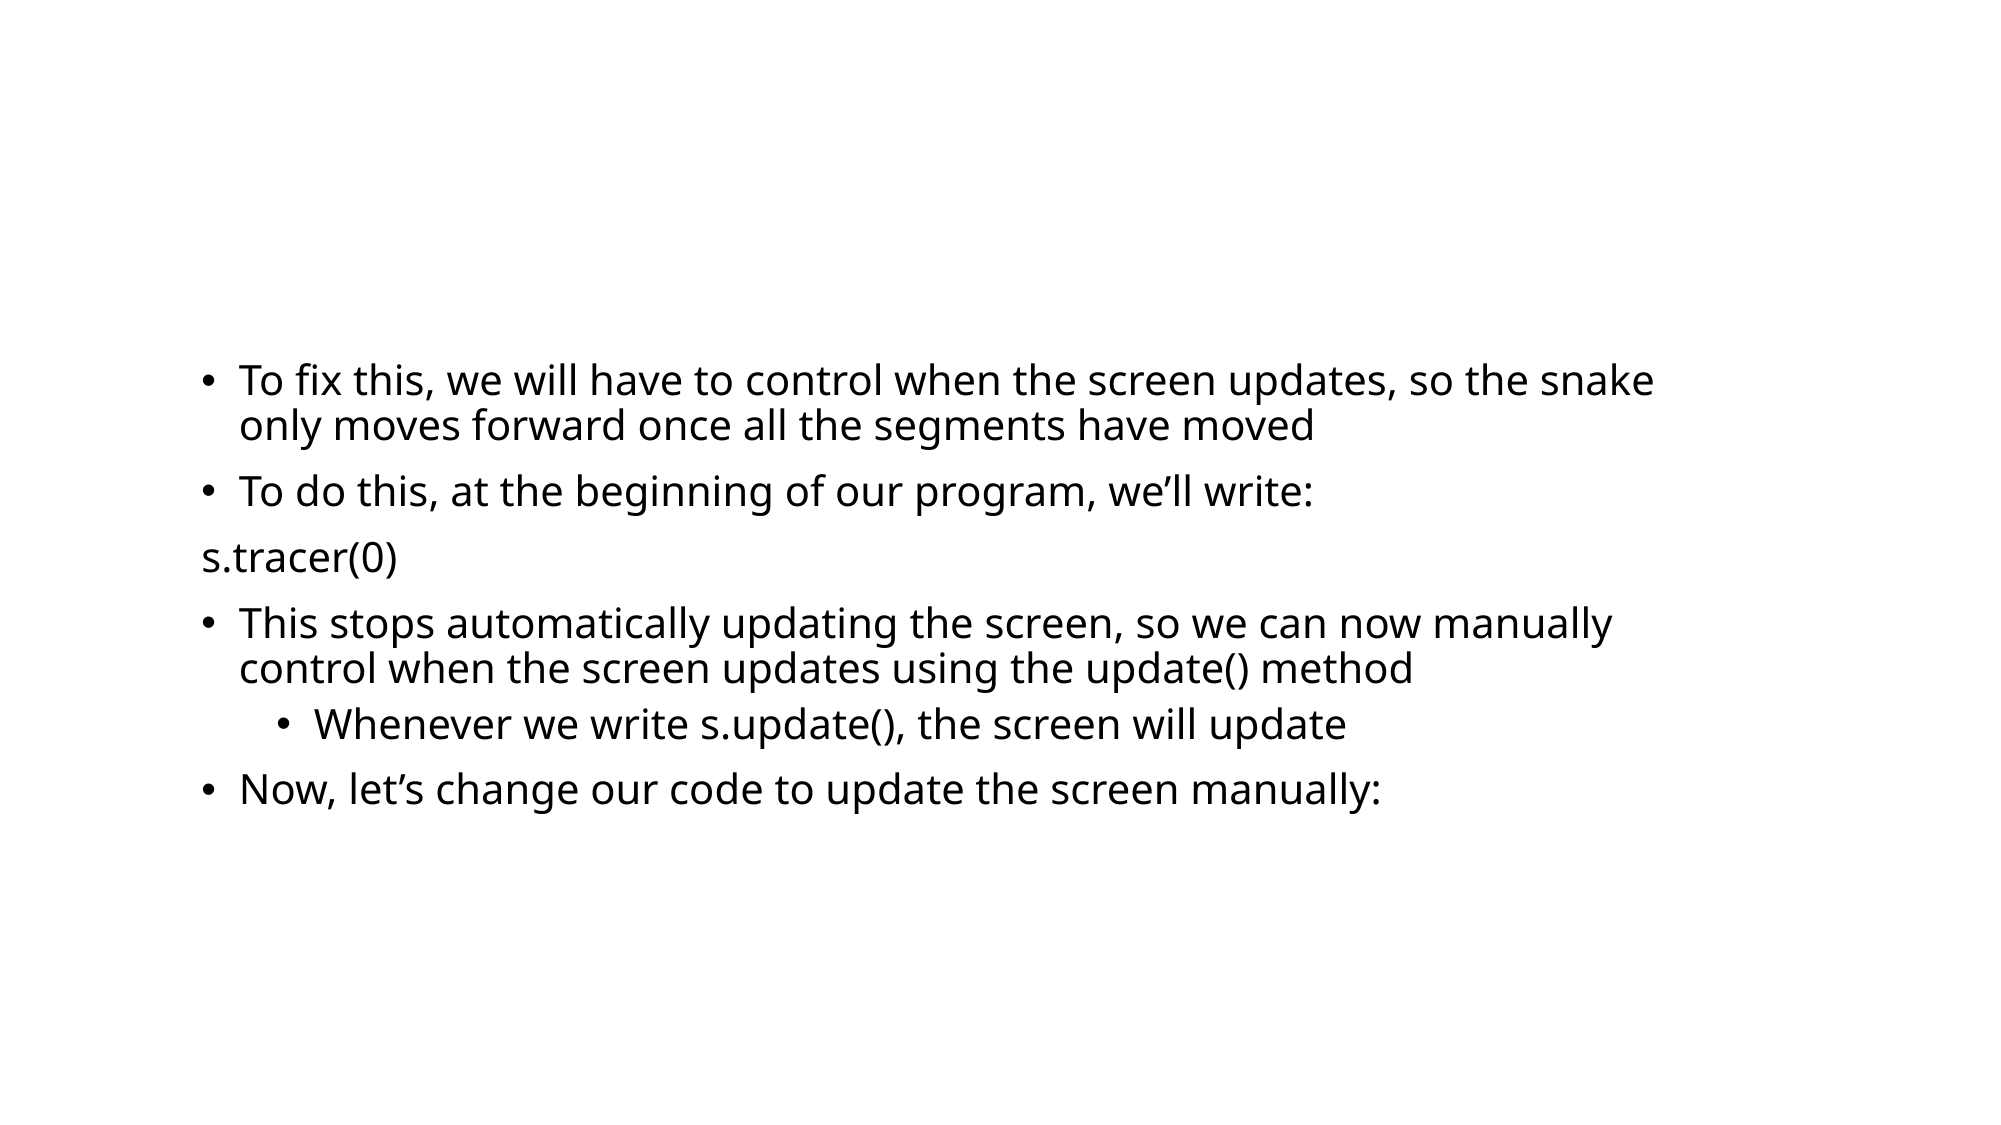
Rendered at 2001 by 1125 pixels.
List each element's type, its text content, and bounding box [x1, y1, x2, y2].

list To fix this, we will have to control when the screen updates, so the snake only moves forward once all the segments have moved To do this, at the beginning of our program, we’ll write: s.tracer(0) This stops automatically updating the screen, so we can now manually control when the screen updates using the update() method Whenever we write s.update(), the screen will update Now, let’s change our code to update the screen manually: [186, 352, 1680, 1021]
